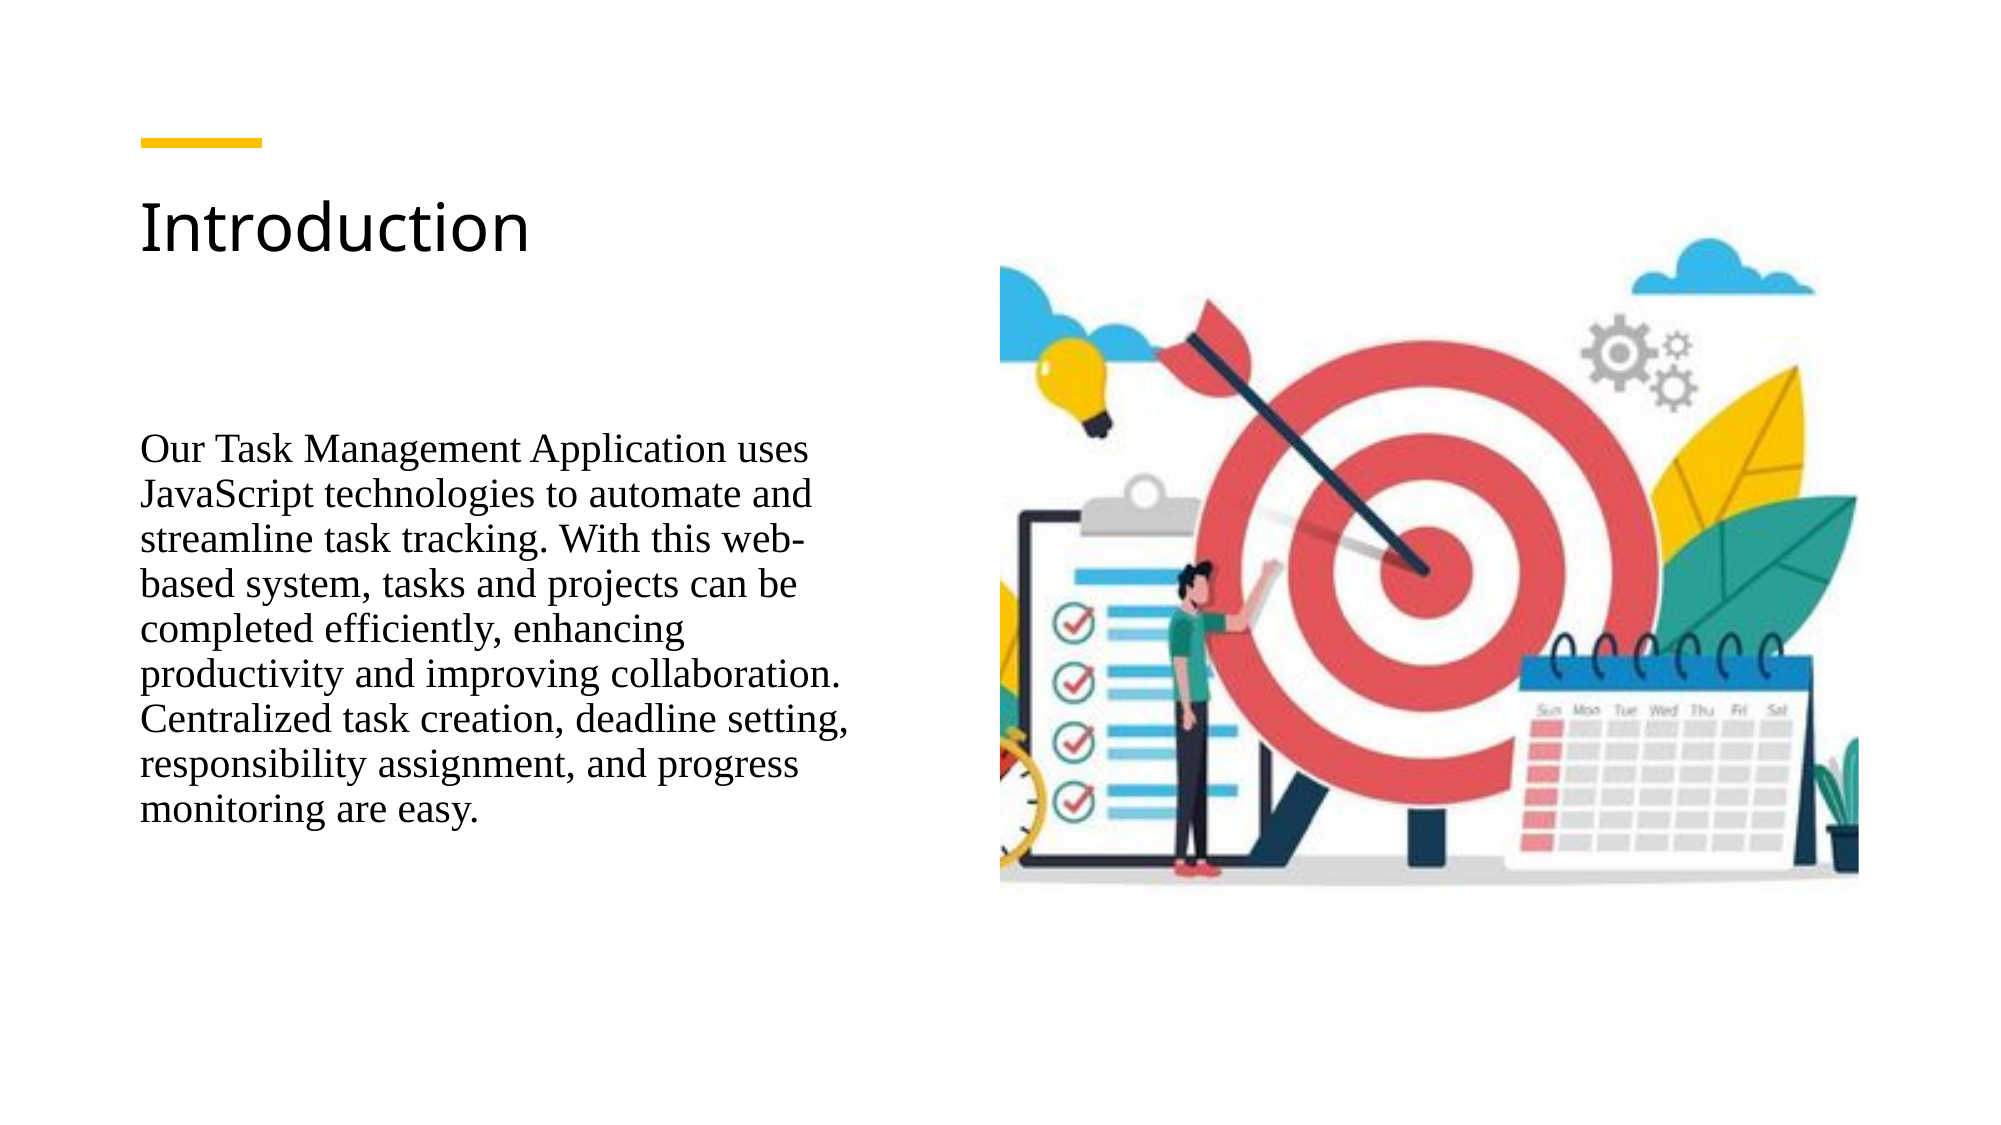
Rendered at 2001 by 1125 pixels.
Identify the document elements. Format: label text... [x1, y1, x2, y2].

title Introduction [124, 186, 888, 309]
list Our Task Management Application uses JavaScript technologies to automate and streamline task tracking. With this web-based system, tasks and projects can be completed efficiently, enhancing productivity and improving collaboration. Centralized task creation, deadline setting, responsibility assignment, and progress monitoring are easy. [124, 418, 888, 1010]
picture [999, 137, 1859, 989]
